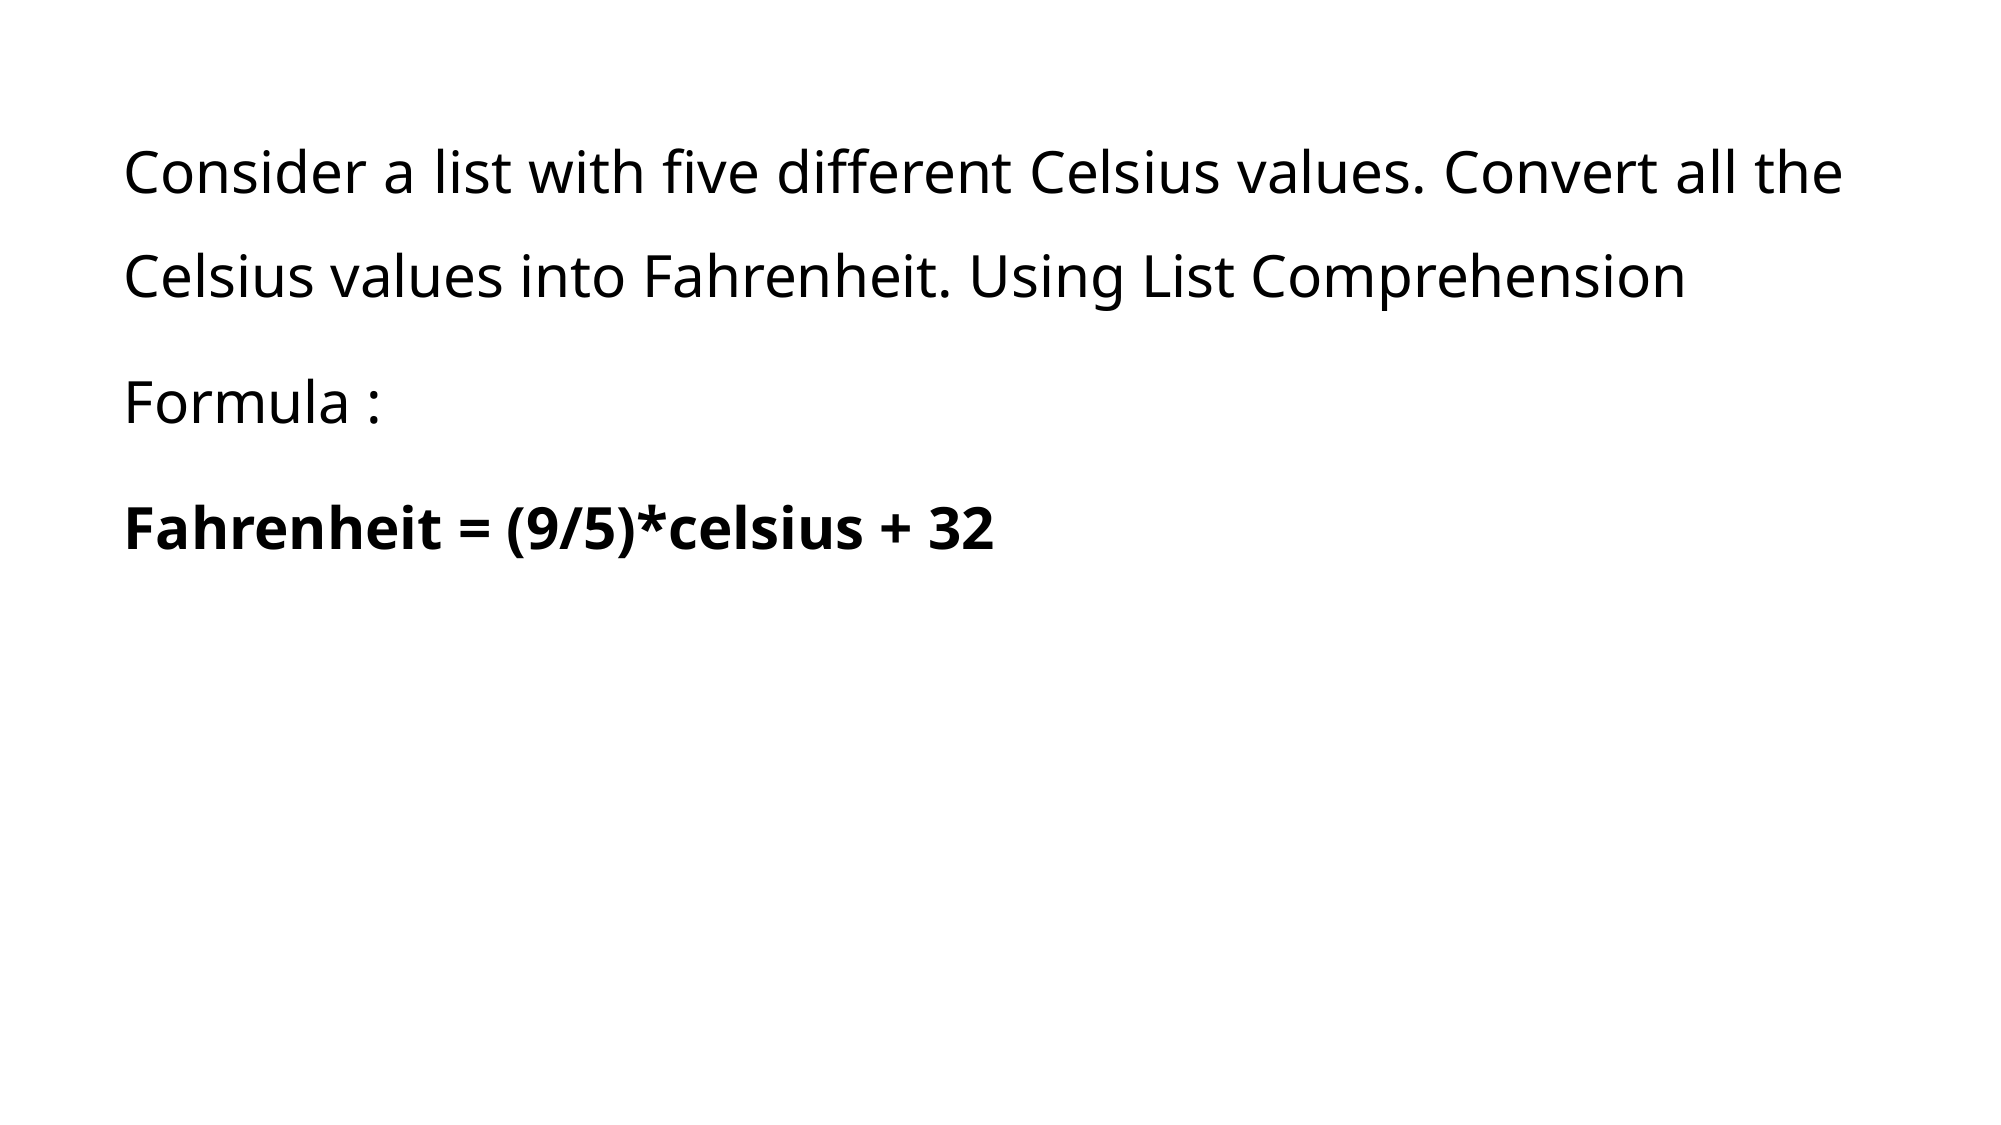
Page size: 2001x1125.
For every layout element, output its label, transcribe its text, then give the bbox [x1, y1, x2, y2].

text_box Consider a list with five different Celsius values. Convert all the Celsius values into Fahrenheit. Using List Comprehension Formula : Fahrenheit = (9/5)*celsius + 32 [108, 92, 1860, 812]
